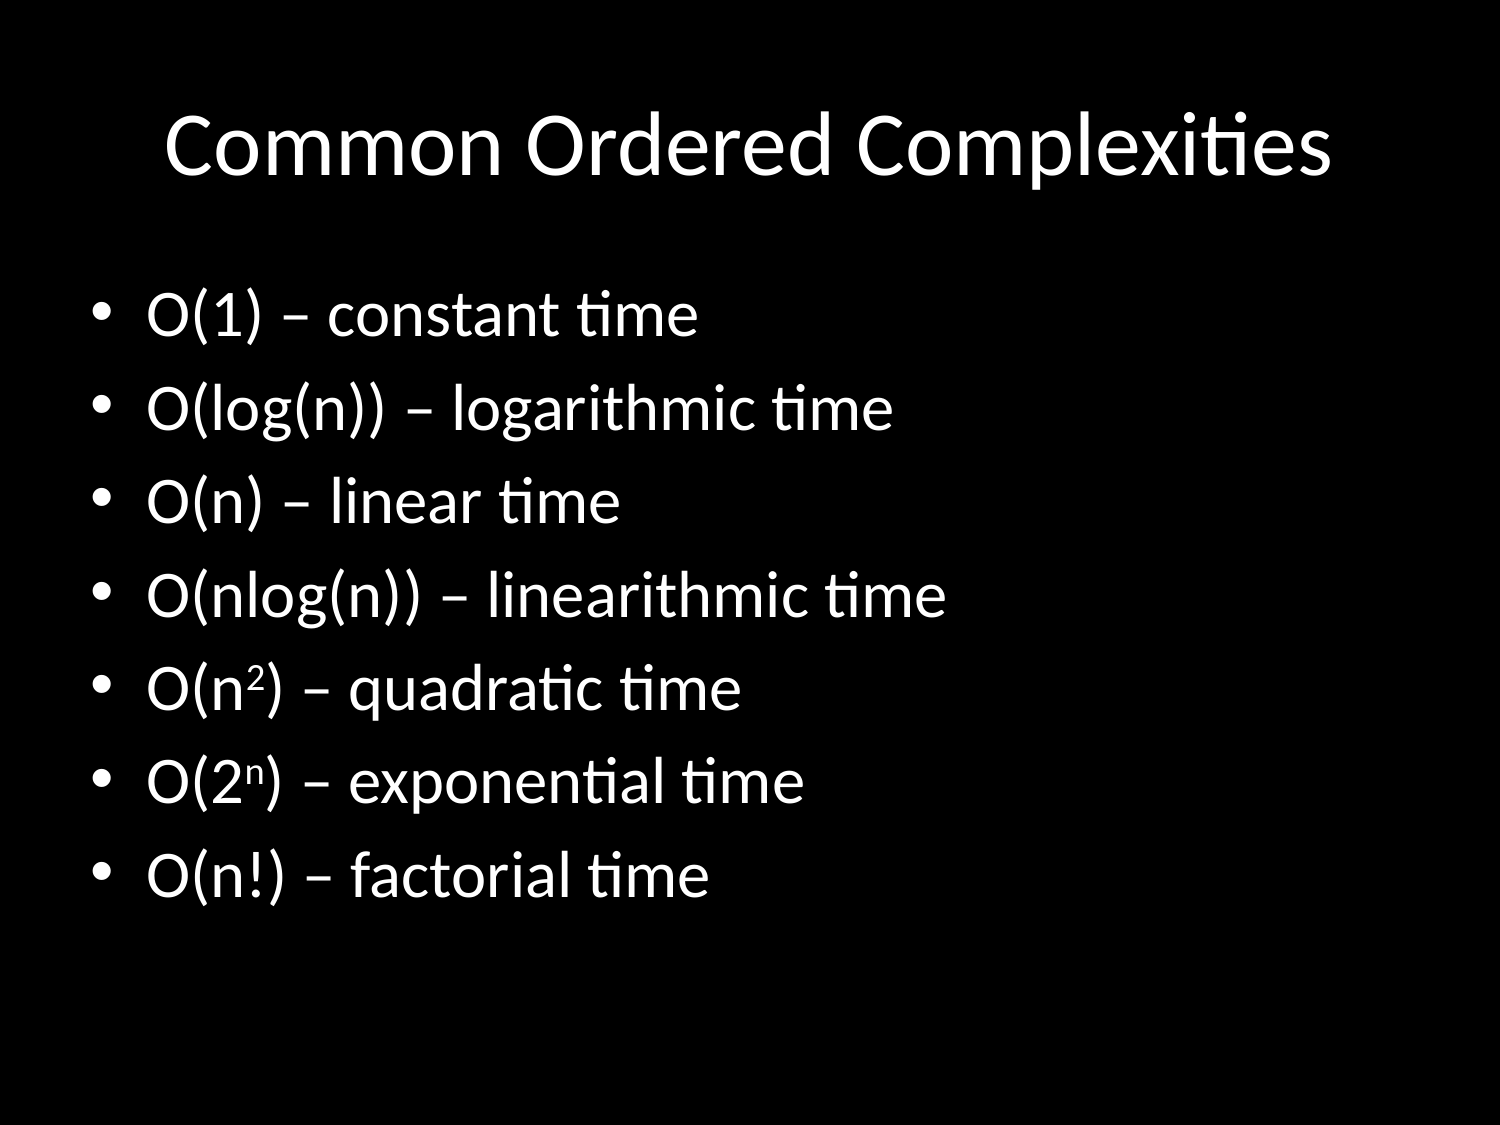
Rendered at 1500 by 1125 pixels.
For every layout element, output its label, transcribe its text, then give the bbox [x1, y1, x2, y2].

list O(1) – constant time O(log(n)) – logarithmic time O(n) – linear time O(nlog(n)) – linearithmic time O(n2) – quadratic time O(2n) – exponential time O(n!) – factorial time [75, 262, 1425, 1005]
title Common Ordered Complexities [75, 45, 1425, 233]
